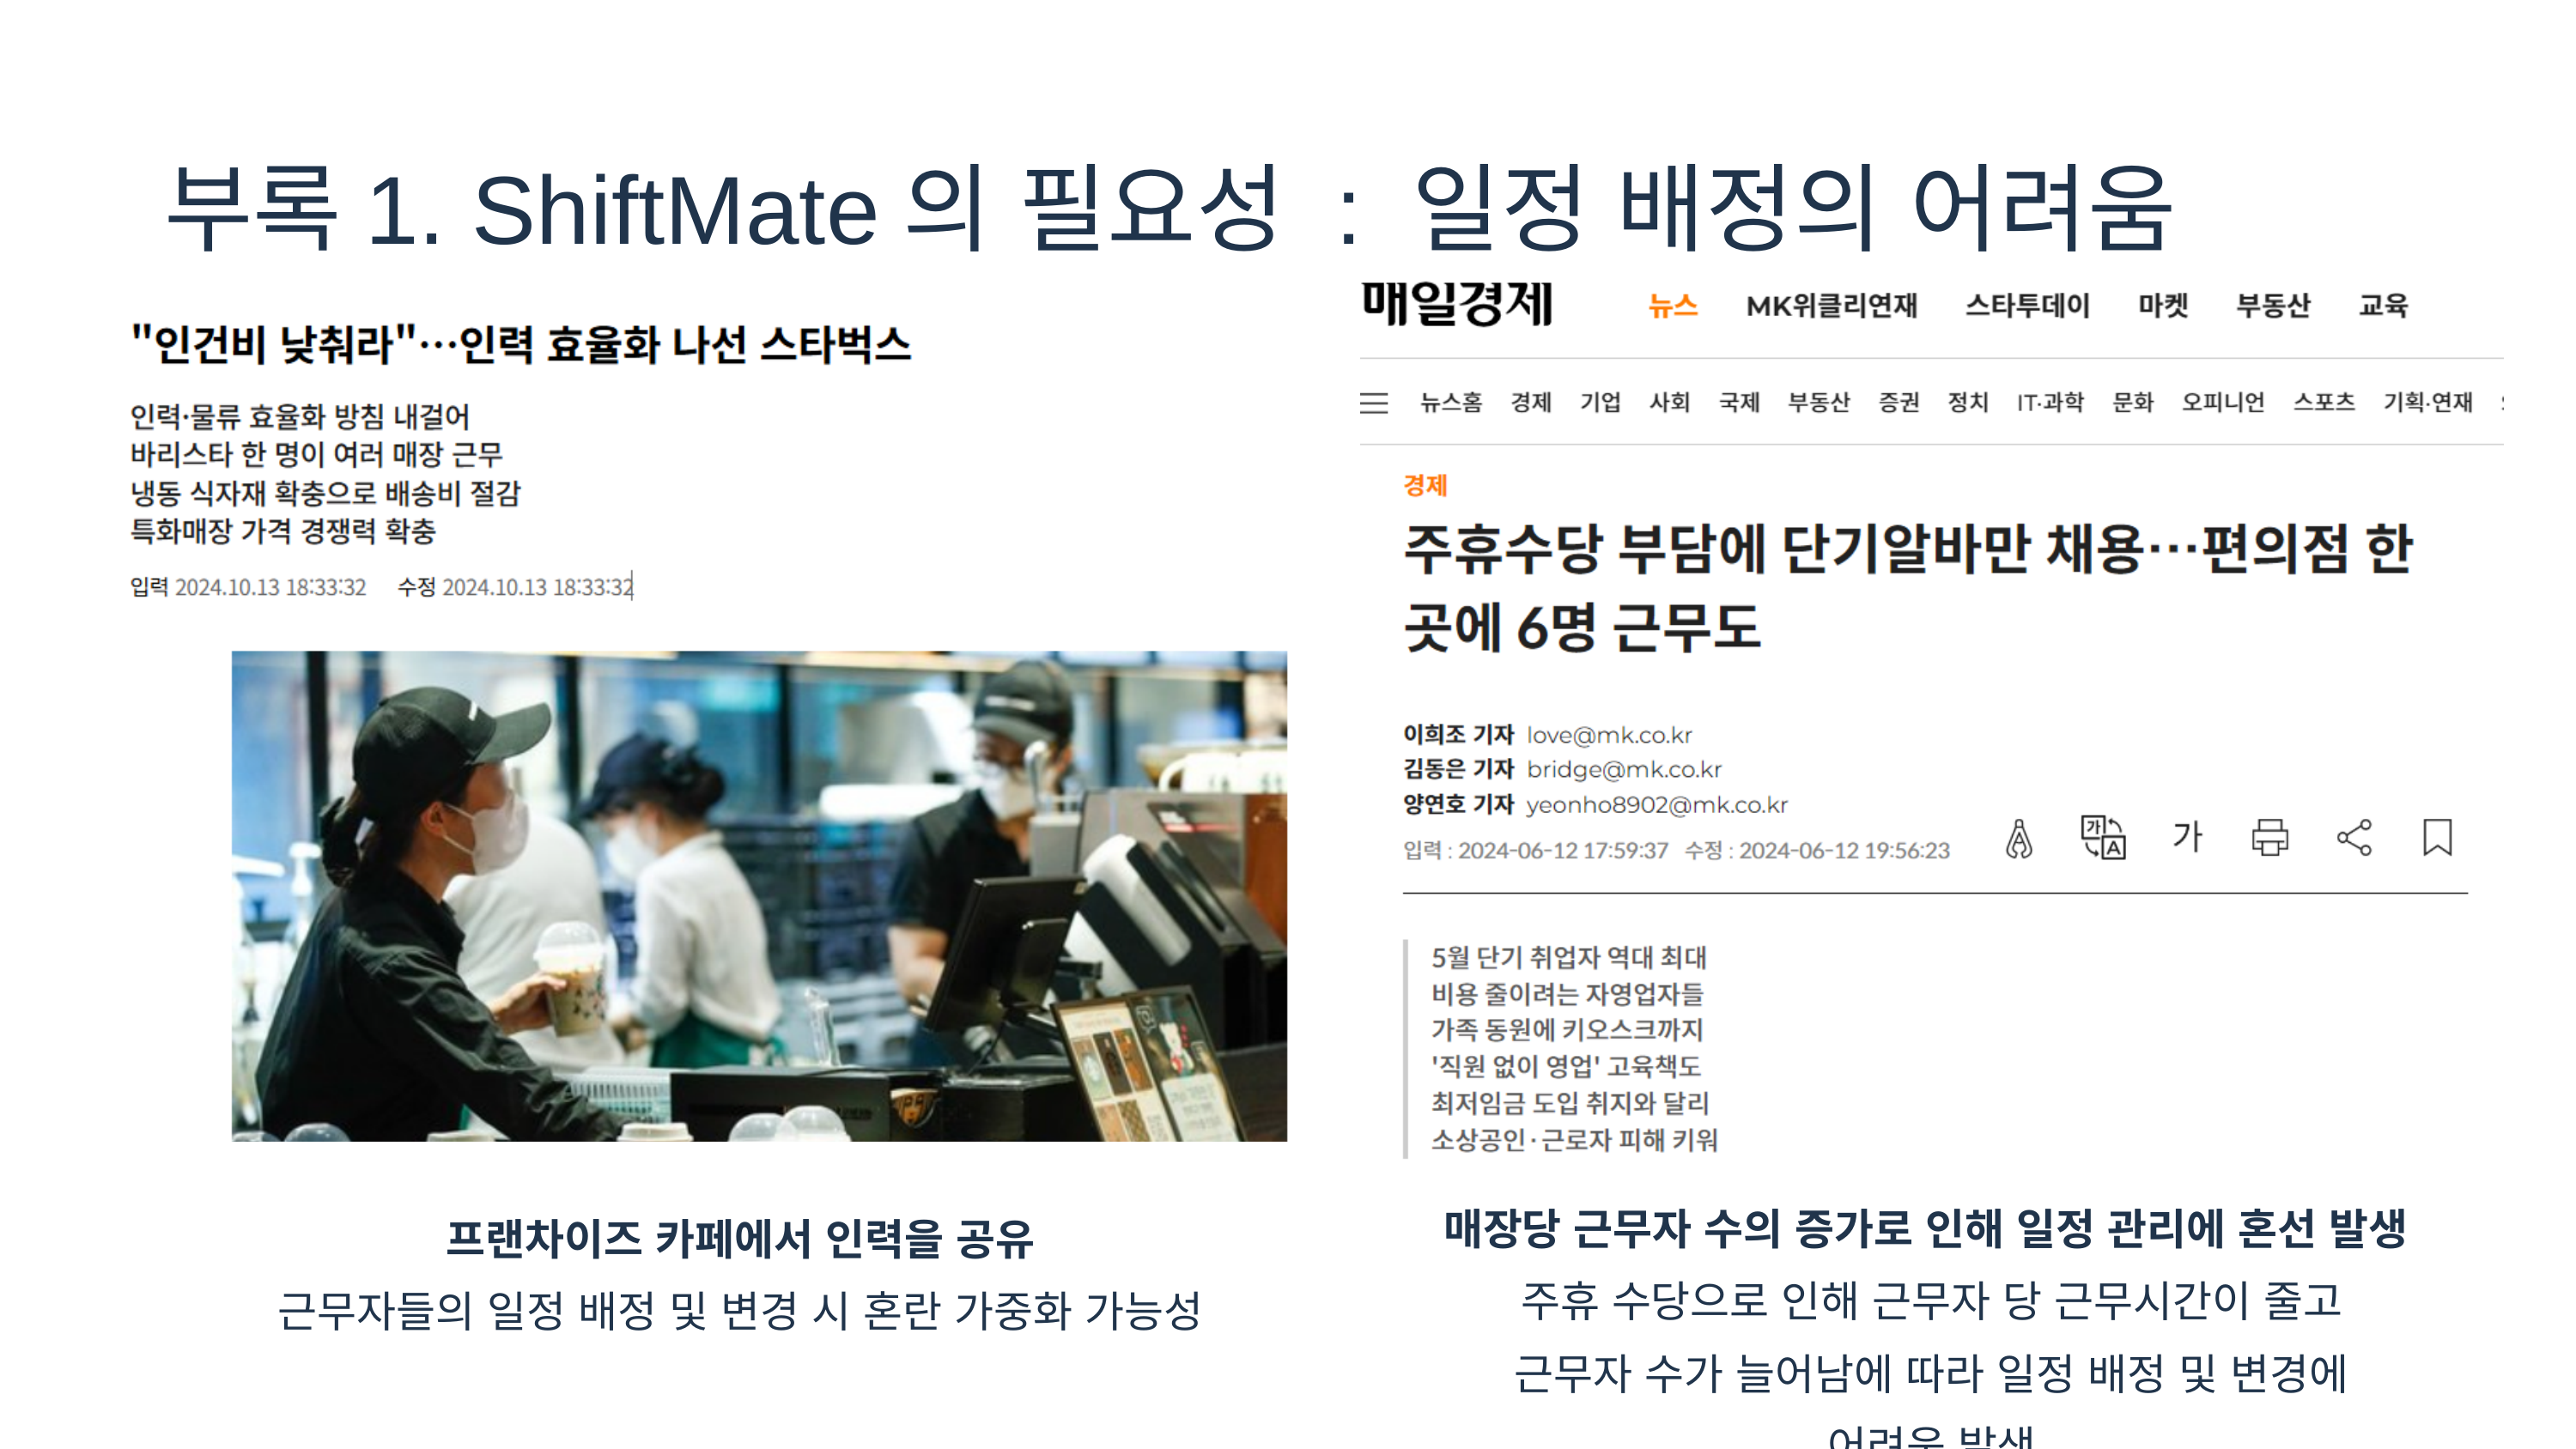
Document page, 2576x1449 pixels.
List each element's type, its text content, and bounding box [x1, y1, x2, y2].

text_box 부록1. ShiftMate의 필요성 : 일정 배정의 어려움 [163, 144, 2201, 264]
text_box 프랜차이즈 카페에서 인력을 공유 근무자들의 일정 배정 및 변경 시 혼란 가중화 가능성 [236, 1191, 1245, 1410]
picture [118, 295, 1321, 1142]
picture [1360, 265, 2504, 1172]
text_box 매장당 근무자 수의 증가로 인해 일정 관리에 혼선 발생 주휴 수당으로 인해 근무자 당 근무시간이 줄고 근무자 수가 늘어남에 따라 일정 배정 및 변경에 어려움 발생 [1427, 1180, 2437, 1449]
